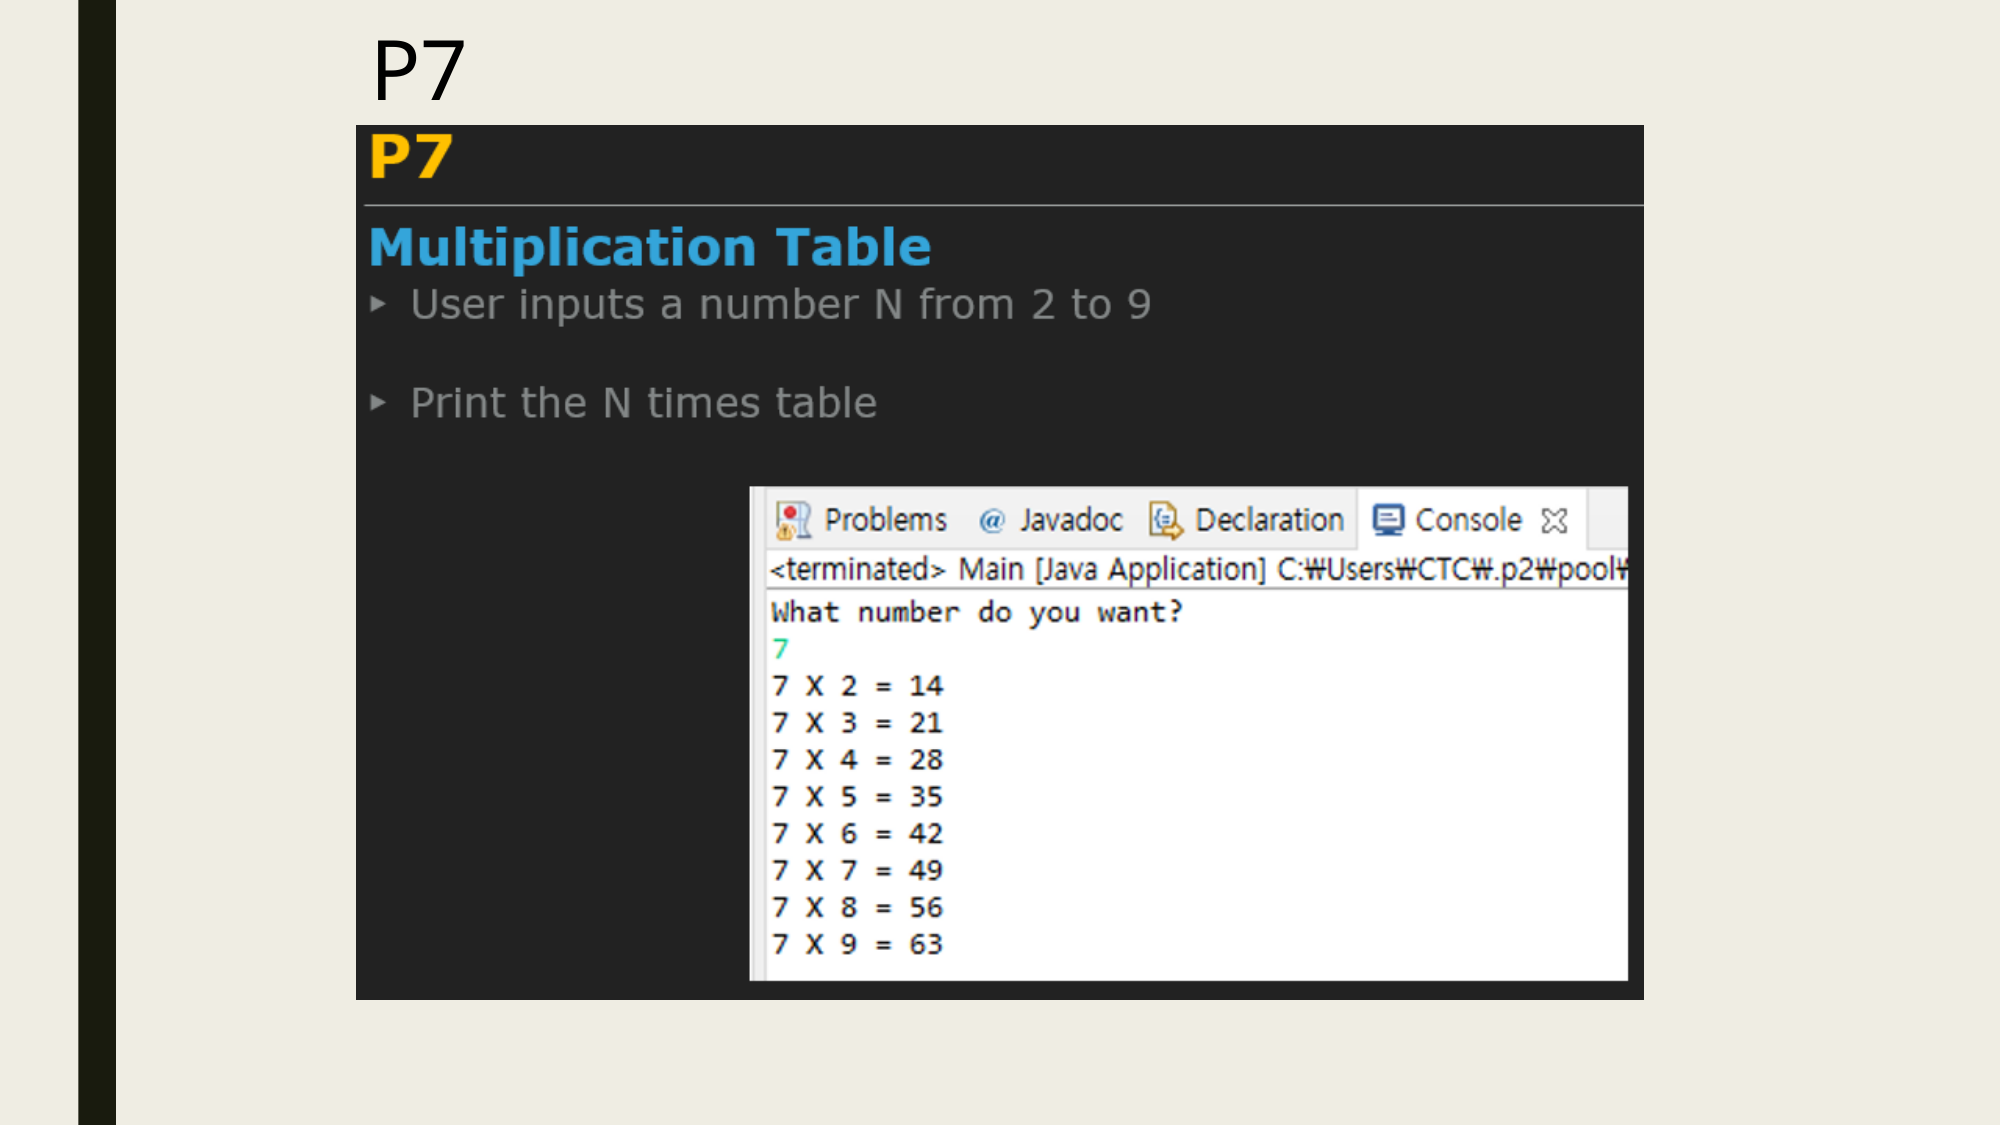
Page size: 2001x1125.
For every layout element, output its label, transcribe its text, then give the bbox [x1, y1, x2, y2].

text_box P7 [356, 9, 519, 125]
picture [356, 125, 1644, 1000]
